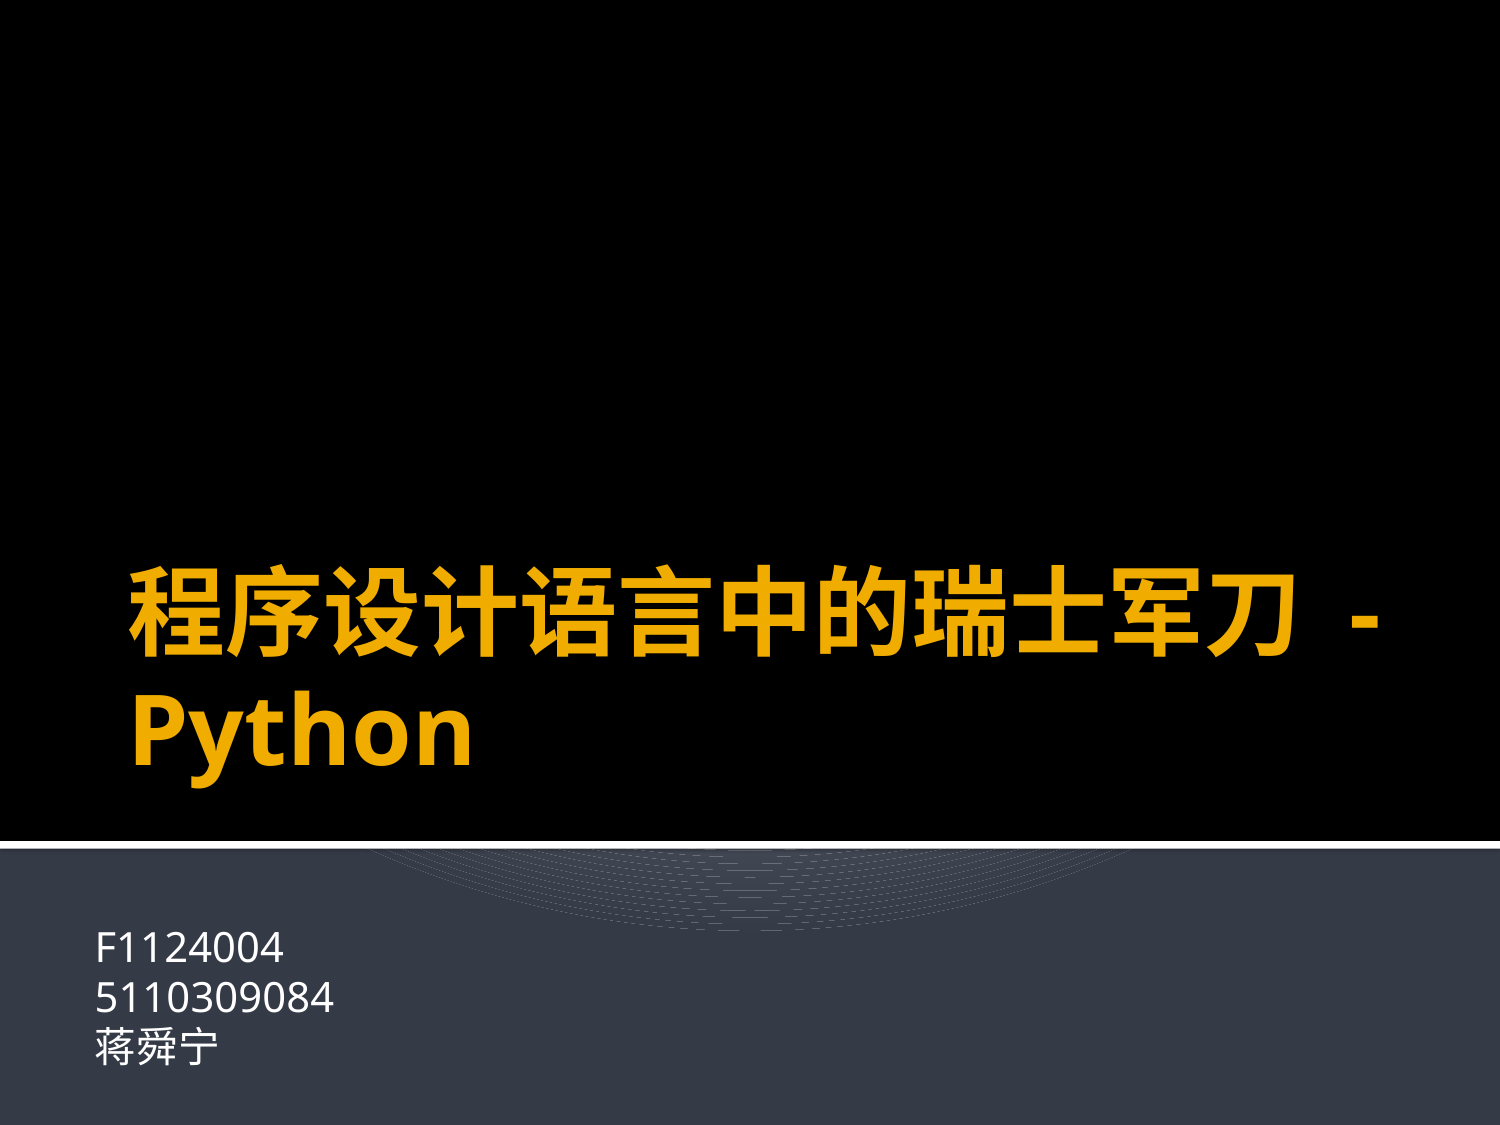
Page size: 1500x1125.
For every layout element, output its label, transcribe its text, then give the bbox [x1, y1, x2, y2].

title 程序设计语言中的瑞士军刀 - Python [112, 550, 1438, 825]
subtitle F1124004 5110309084 蒋舜宁 [75, 825, 1400, 1071]
